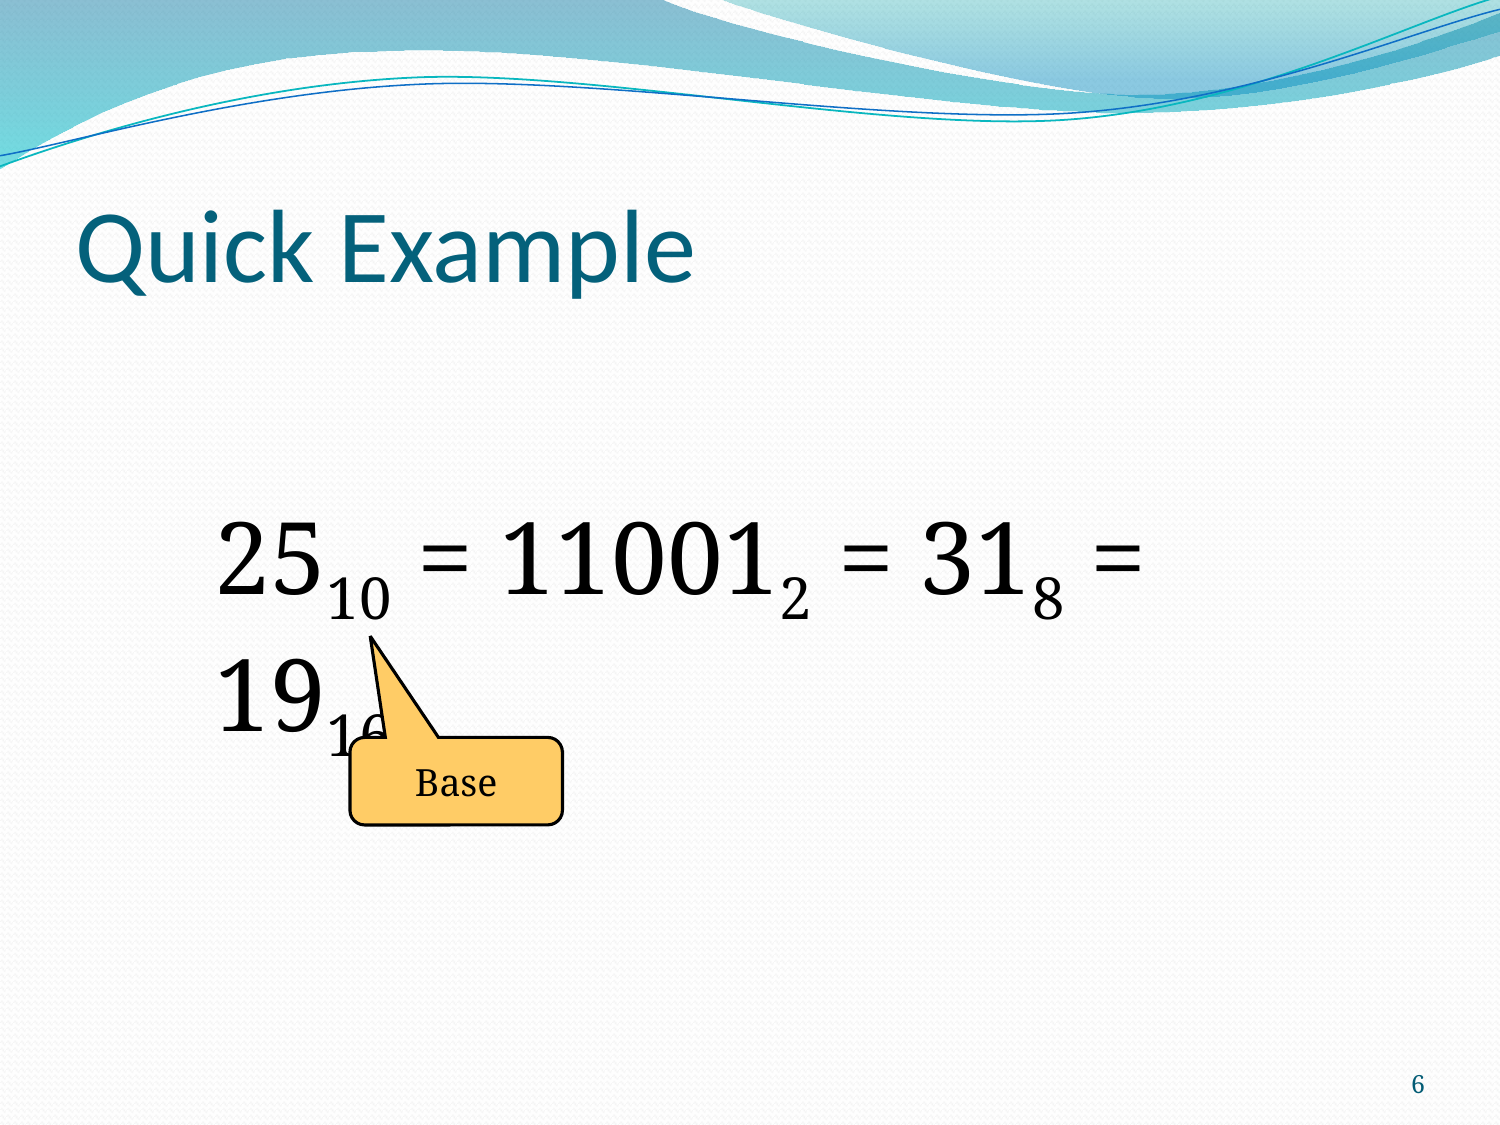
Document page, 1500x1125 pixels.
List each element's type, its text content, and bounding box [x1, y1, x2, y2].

text_box 2510 = 110012 = 318 = 1916 [200, 487, 1300, 776]
text_box Base [349, 636, 563, 825]
slide_number 6 [1299, 1042, 1425, 1103]
title Quick Example [75, 115, 1438, 303]
